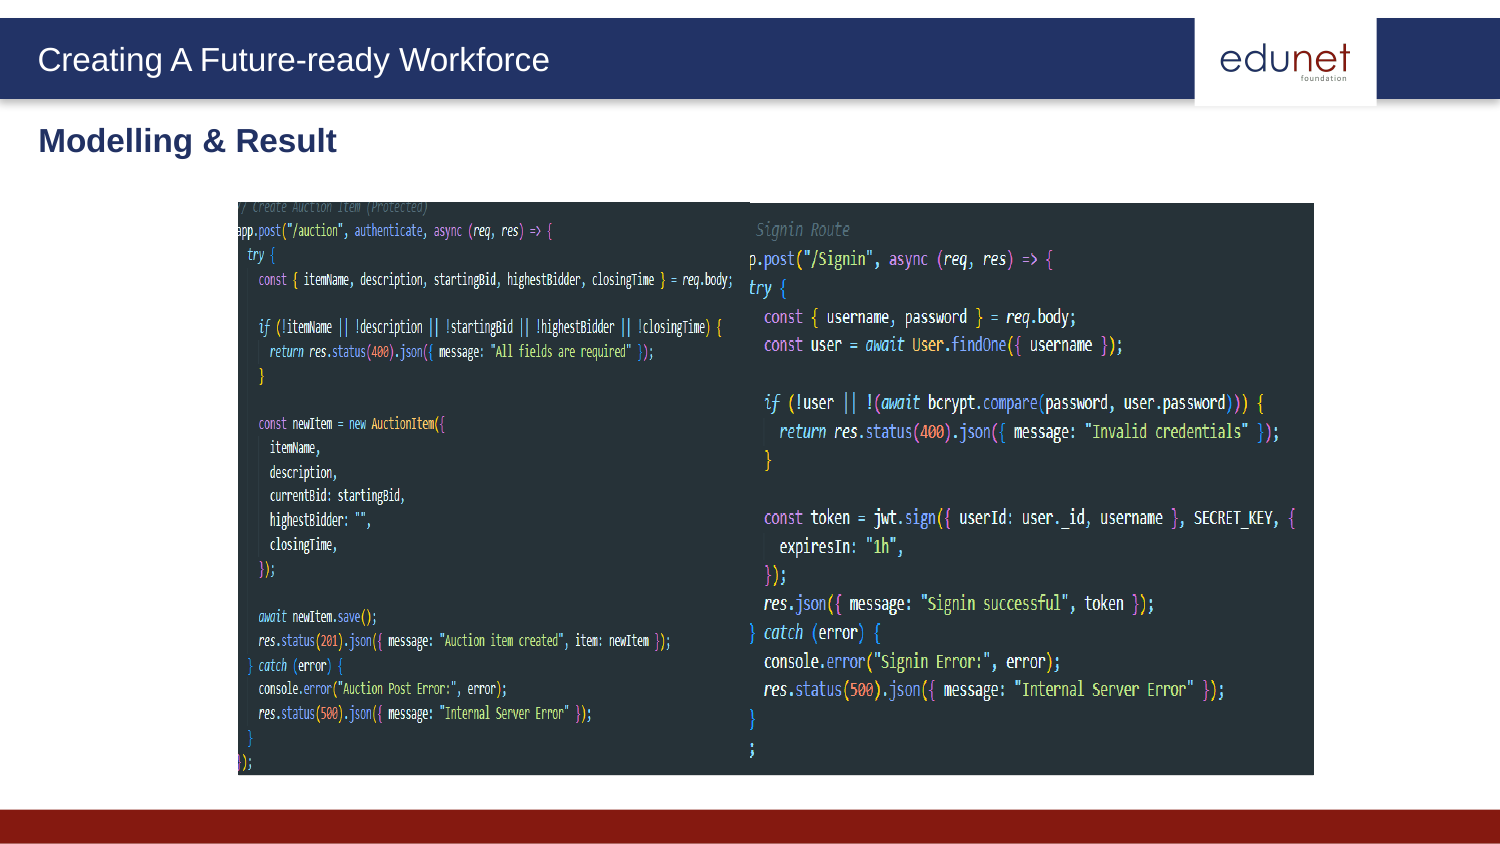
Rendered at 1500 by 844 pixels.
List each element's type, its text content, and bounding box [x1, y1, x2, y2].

picture [238, 202, 1314, 775]
picture [1215, 38, 1356, 86]
text_box Modelling & Result [23, 112, 750, 167]
